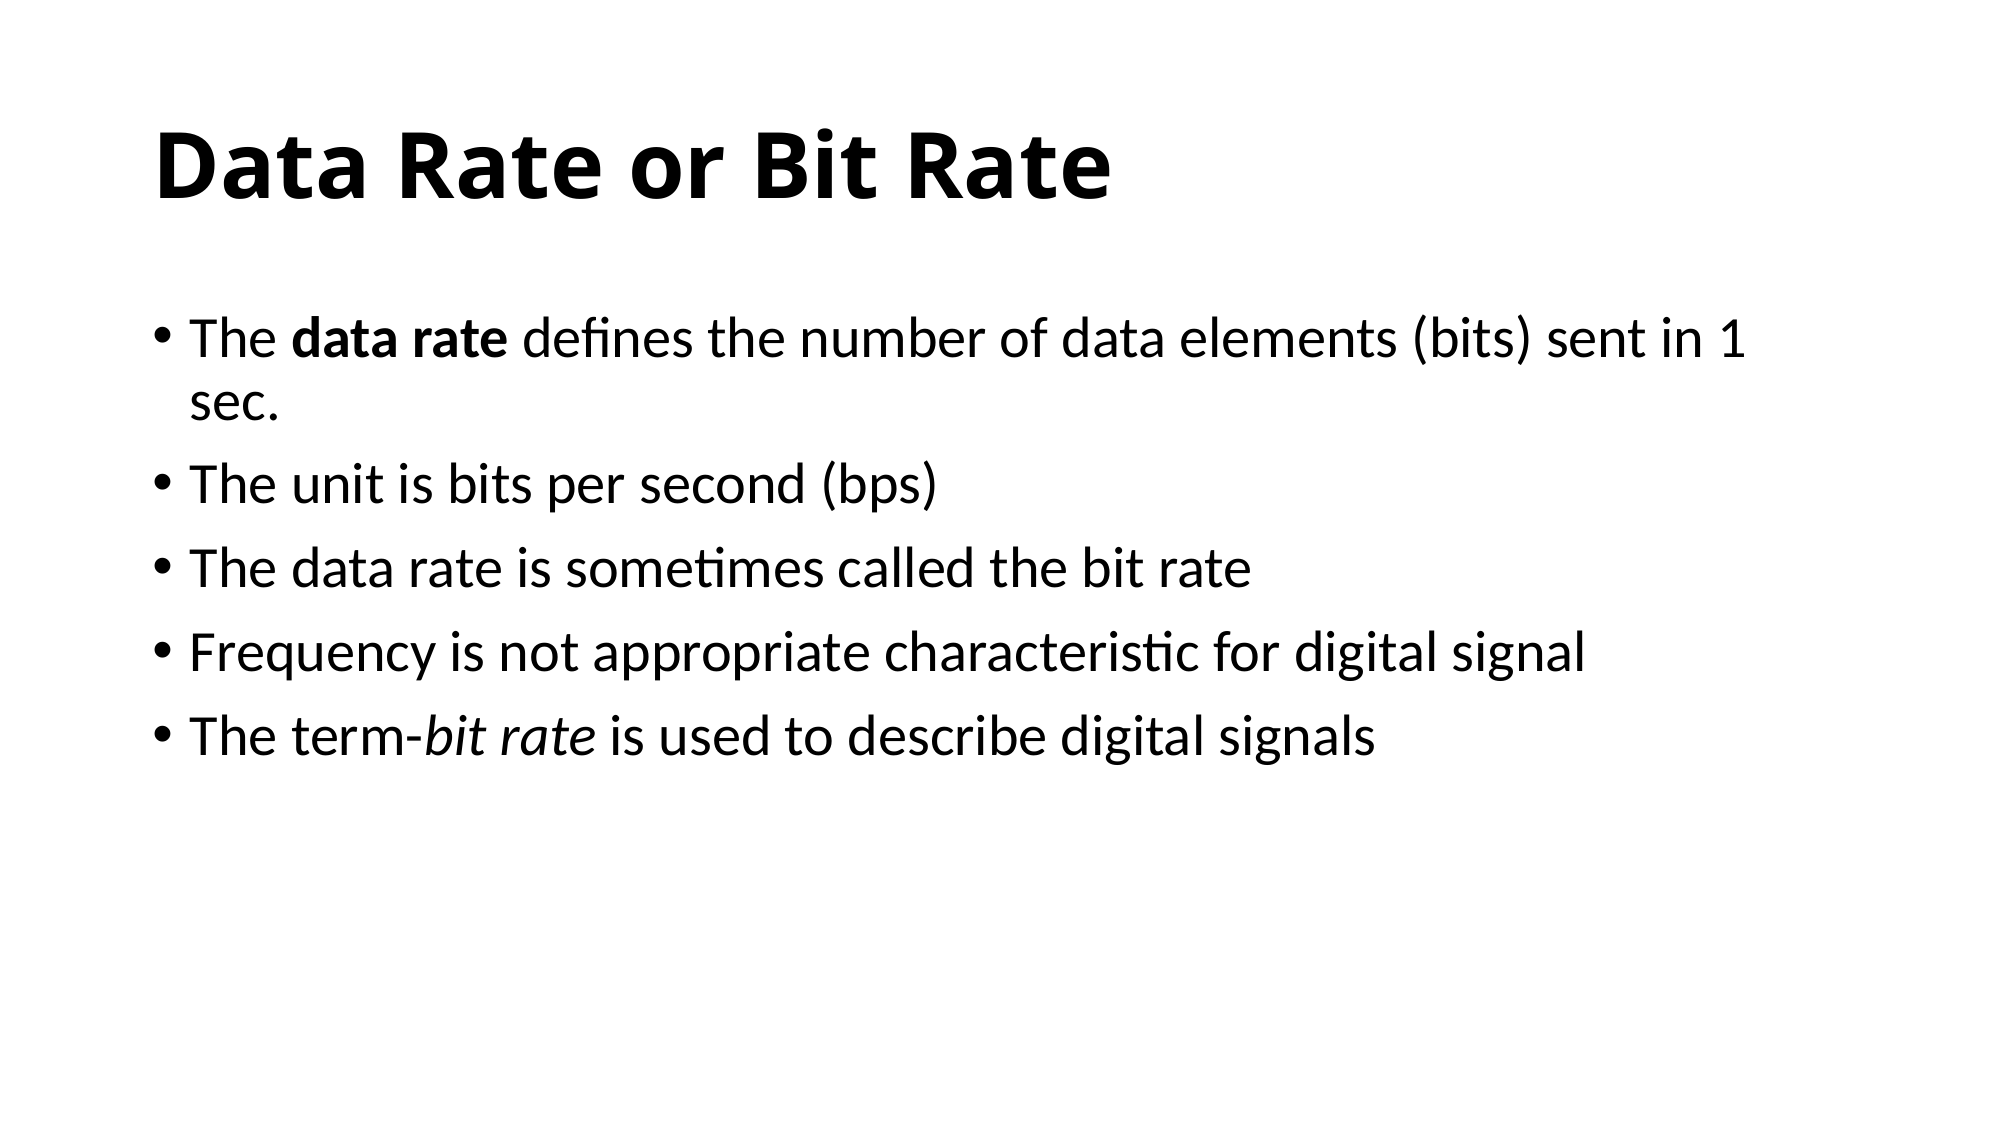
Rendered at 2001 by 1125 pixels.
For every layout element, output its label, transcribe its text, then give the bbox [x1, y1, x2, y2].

title Data Rate or Bit Rate [137, 59, 1863, 278]
list The data rate defines the number of data elements (bits) sent in 1 sec. The unit is bits per second (bps) The data rate is sometimes called the bit rate Frequency is not appropriate characteristic for digital signal The term-bit rate is used to describe digital signals [137, 299, 1863, 1014]
